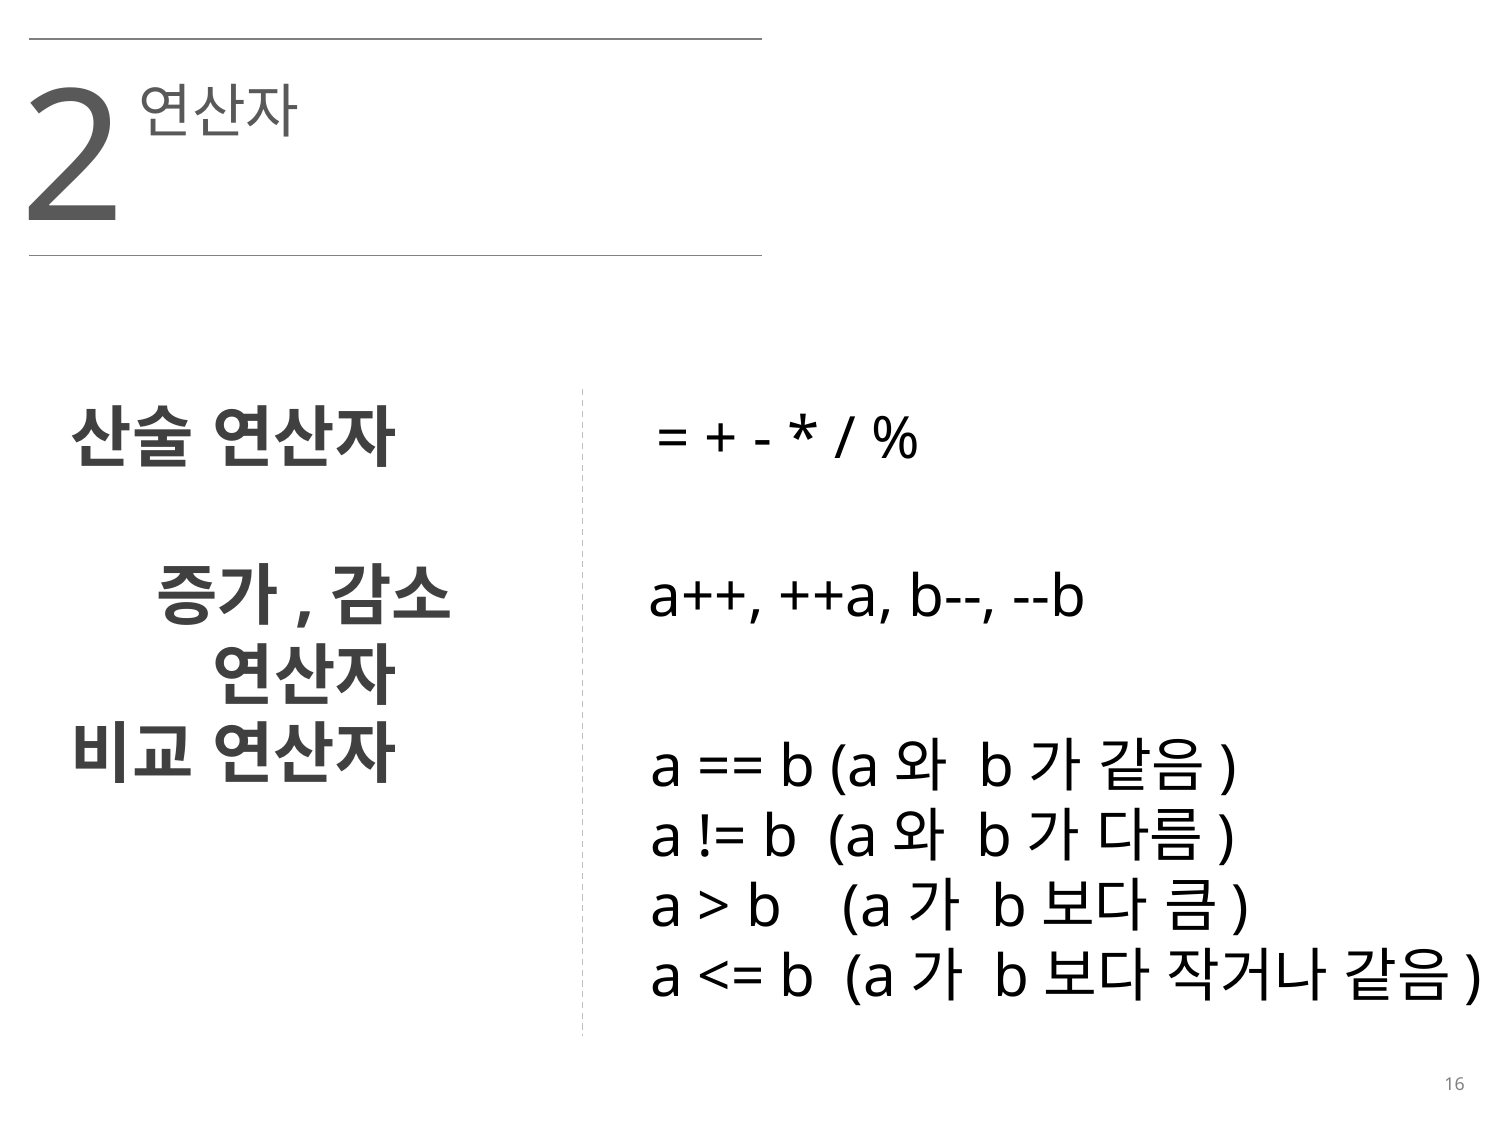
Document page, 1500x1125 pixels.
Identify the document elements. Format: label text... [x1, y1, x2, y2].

text_box a == b (a와 b가 같음) a != b (a와 b가 다름) a > b (a가 b보다 큼) a <= b (a가 b보다 작거나 같음) [620, 720, 1500, 1016]
text_box = + - * / % [641, 392, 1500, 478]
text_box 2 [5, 29, 183, 265]
text_box 비교 연산자 [0, 702, 468, 798]
text_box 증가,감소 연산자 [42, 545, 568, 720]
text_box a++, ++a, b--, --b [619, 550, 1500, 636]
text_box 산술 연산자 [0, 387, 468, 483]
text_box 연산자 [183, 66, 798, 152]
